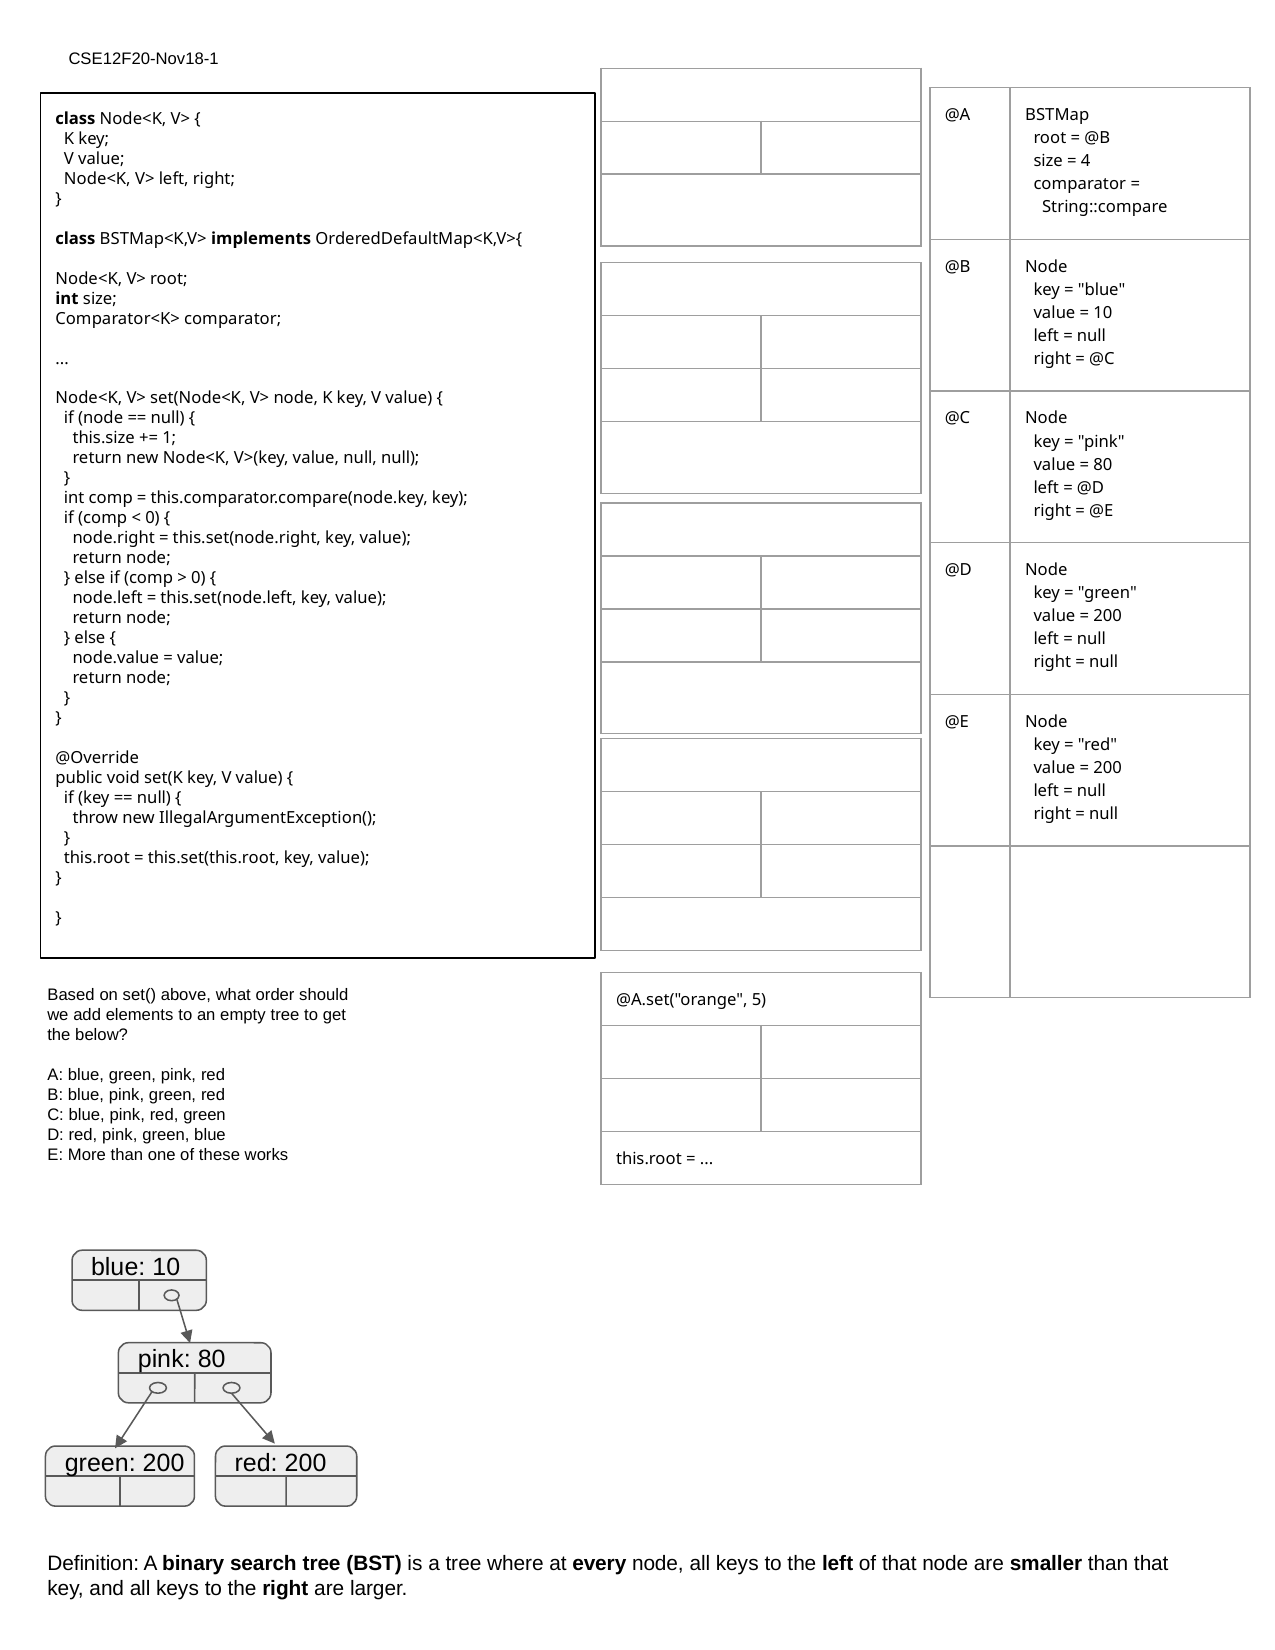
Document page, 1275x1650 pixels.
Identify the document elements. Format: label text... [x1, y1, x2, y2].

table_cell [602, 422, 920, 493]
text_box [45, 1430, 207, 1507]
table_cell [602, 369, 760, 421]
table_cell [1011, 847, 1249, 997]
table_cell [762, 610, 920, 661]
table_cell [762, 792, 920, 844]
table_header [602, 263, 920, 315]
table_cell Node key = "red" value = 200 left = null right = null [1011, 695, 1249, 845]
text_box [231, 1393, 275, 1444]
table_cell Node key = "green" value = 200 left = null right = null [1011, 543, 1249, 694]
table_cell [762, 122, 920, 173]
table_cell @B [931, 240, 1009, 390]
text_box Based on set() above, what order should we add elements to an empty tree to get the below? A: blue, green, pink, red B: blue, pink, green, red C: blue, pink, red, green D: red, pink, green, blue E: More than one of these works [32, 968, 382, 1179]
table_cell [762, 1026, 920, 1078]
table_header @A [931, 88, 1009, 239]
table_cell Node key = "pink" value = 80 left = @D right = @E [1011, 392, 1249, 542]
table_header [602, 69, 920, 121]
table_header [602, 504, 920, 555]
table_cell [602, 845, 760, 897]
table_cell [602, 610, 760, 661]
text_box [215, 1430, 369, 1507]
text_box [114, 1391, 153, 1449]
table_cell [602, 898, 920, 950]
table_cell [762, 557, 920, 608]
table_cell @E [931, 695, 1009, 845]
table_header BSTMap root = @B size = 4 comparator = String::compare [1011, 88, 1249, 239]
table_cell [762, 845, 920, 897]
table_cell [762, 369, 920, 421]
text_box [71, 1235, 207, 1311]
table_cell @D [931, 543, 1009, 694]
table_cell [762, 316, 920, 368]
table_cell [602, 663, 920, 733]
table_cell @C [931, 392, 1009, 542]
table_cell [602, 122, 760, 173]
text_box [118, 1327, 272, 1403]
table_header [602, 739, 920, 791]
text_box class Node<K, V> { K key; V value; Node<K, V> left, right; } class BSTMap<K,V> implements OrderedDefaultMap<K,V>{ Node<K, V> root; int size; Comparator<K> comparator; ... Node<K, V> set(Node<K, V> node, K key, V value) { if (node == null) { this.size += 1; return new Node<K, V>(key, value, null, null); } int comp = this.comparator.compare(node.key, key); if (comp < 0) { node.right = this.set(node.right, key, value); return node; } else if (comp > 0) { node.left = this.set(node.left, key, value); return node; } else { node.value = value; return node; } } @Override public void set(K key, V value) { if (key == null) { throw new IllegalArgumentException(); } this.root = this.set(this.root, key, value); } } [40, 92, 595, 958]
table_cell [602, 1026, 760, 1078]
text_box Definition: A binary search tree (BST) is a tree where at every node, all keys to the left of that node are smaller than that key, and all keys to the right are larger. [32, 1534, 1199, 1621]
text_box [176, 1298, 191, 1344]
table_cell [602, 557, 760, 608]
table_cell [602, 316, 760, 368]
table_cell [762, 1079, 920, 1131]
table_cell Node key = "blue" value = 10 left = null right = @C [1011, 240, 1249, 390]
table_cell [602, 792, 760, 844]
text_box CSE12F20-Nov18-1 [53, 32, 361, 82]
table_header @A.set("orange", 5) [602, 973, 920, 1025]
table_cell [602, 1079, 760, 1131]
table_cell [931, 847, 1009, 997]
table_cell this.root = ... [602, 1132, 920, 1184]
table_cell [602, 175, 920, 245]
